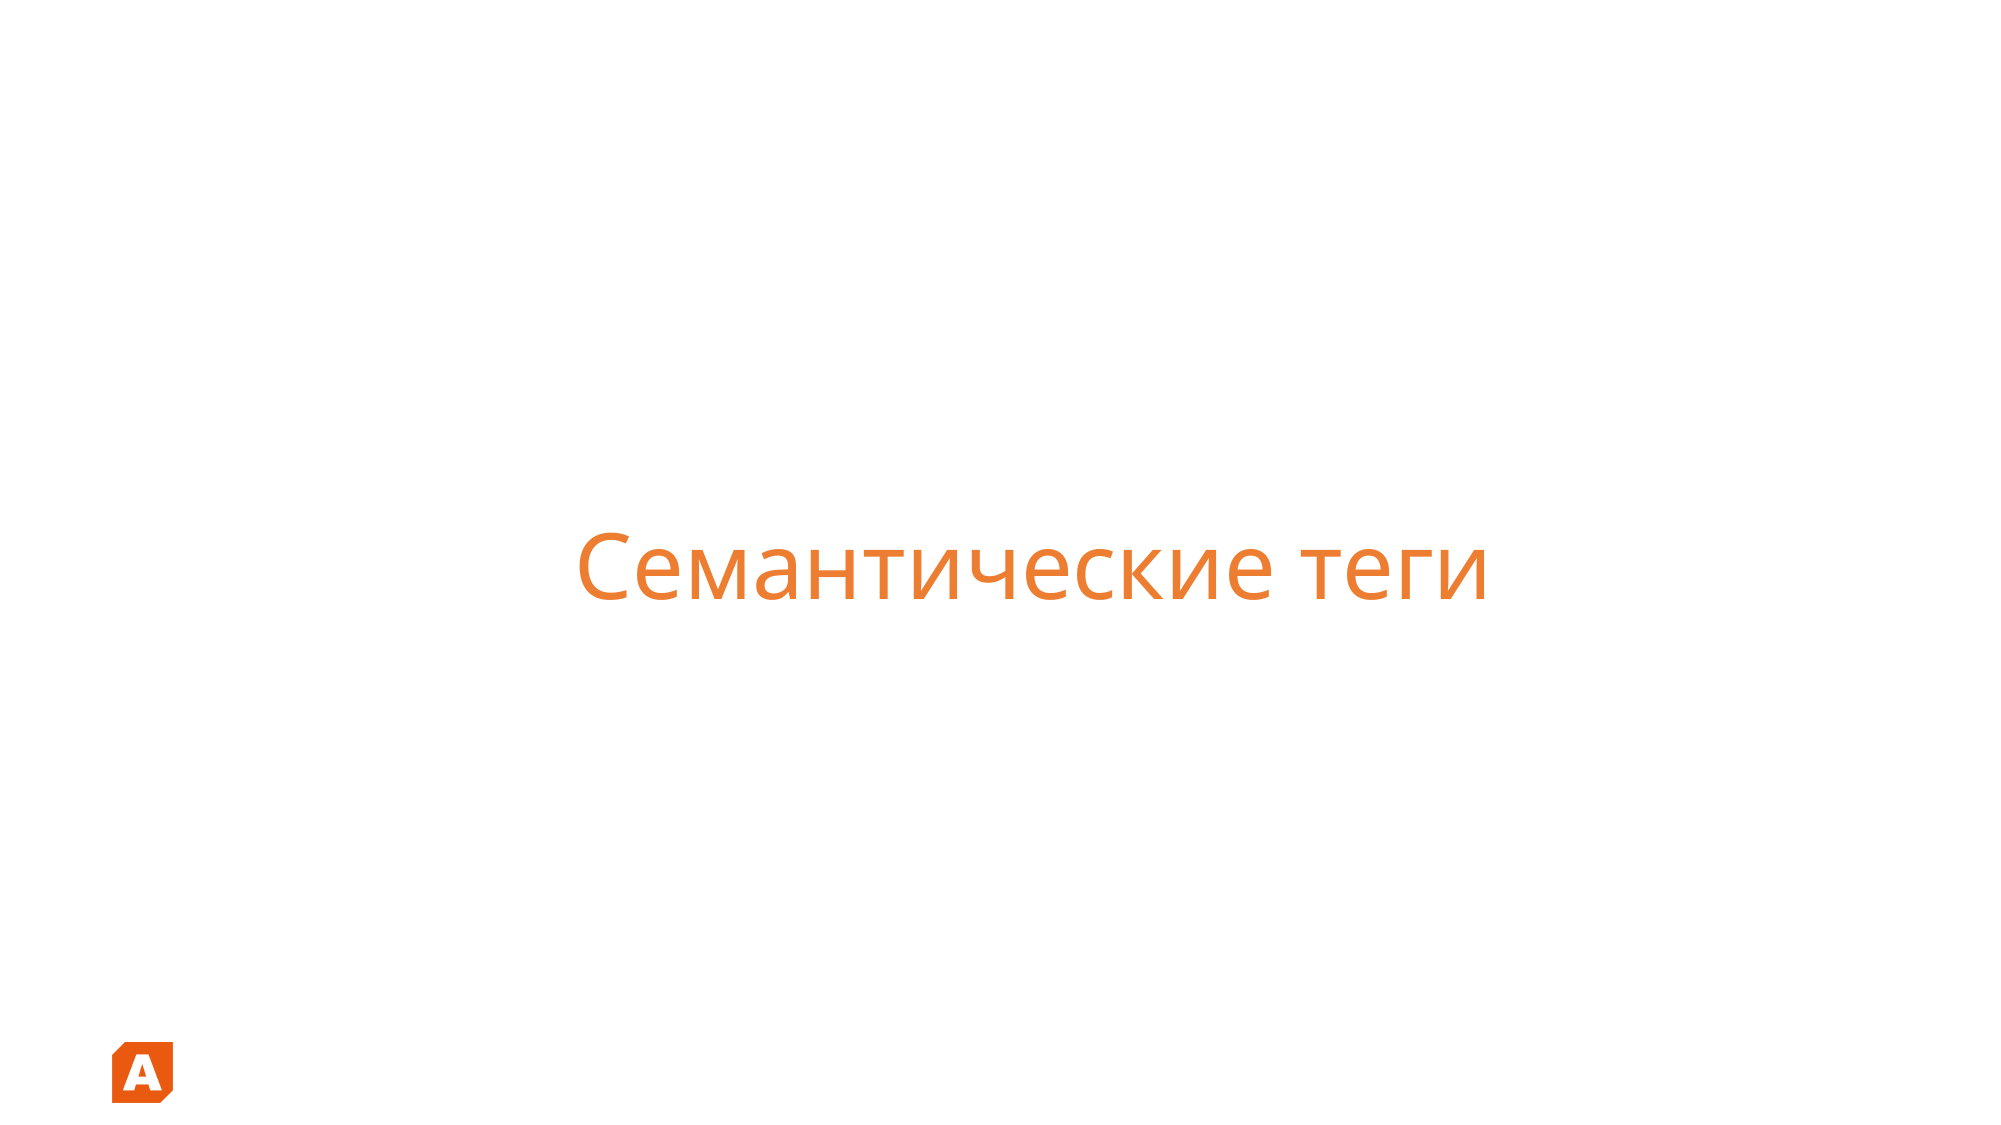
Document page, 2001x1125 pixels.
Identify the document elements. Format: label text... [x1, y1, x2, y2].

picture [112, 1042, 173, 1103]
title Семантические теги [367, 404, 1700, 721]
